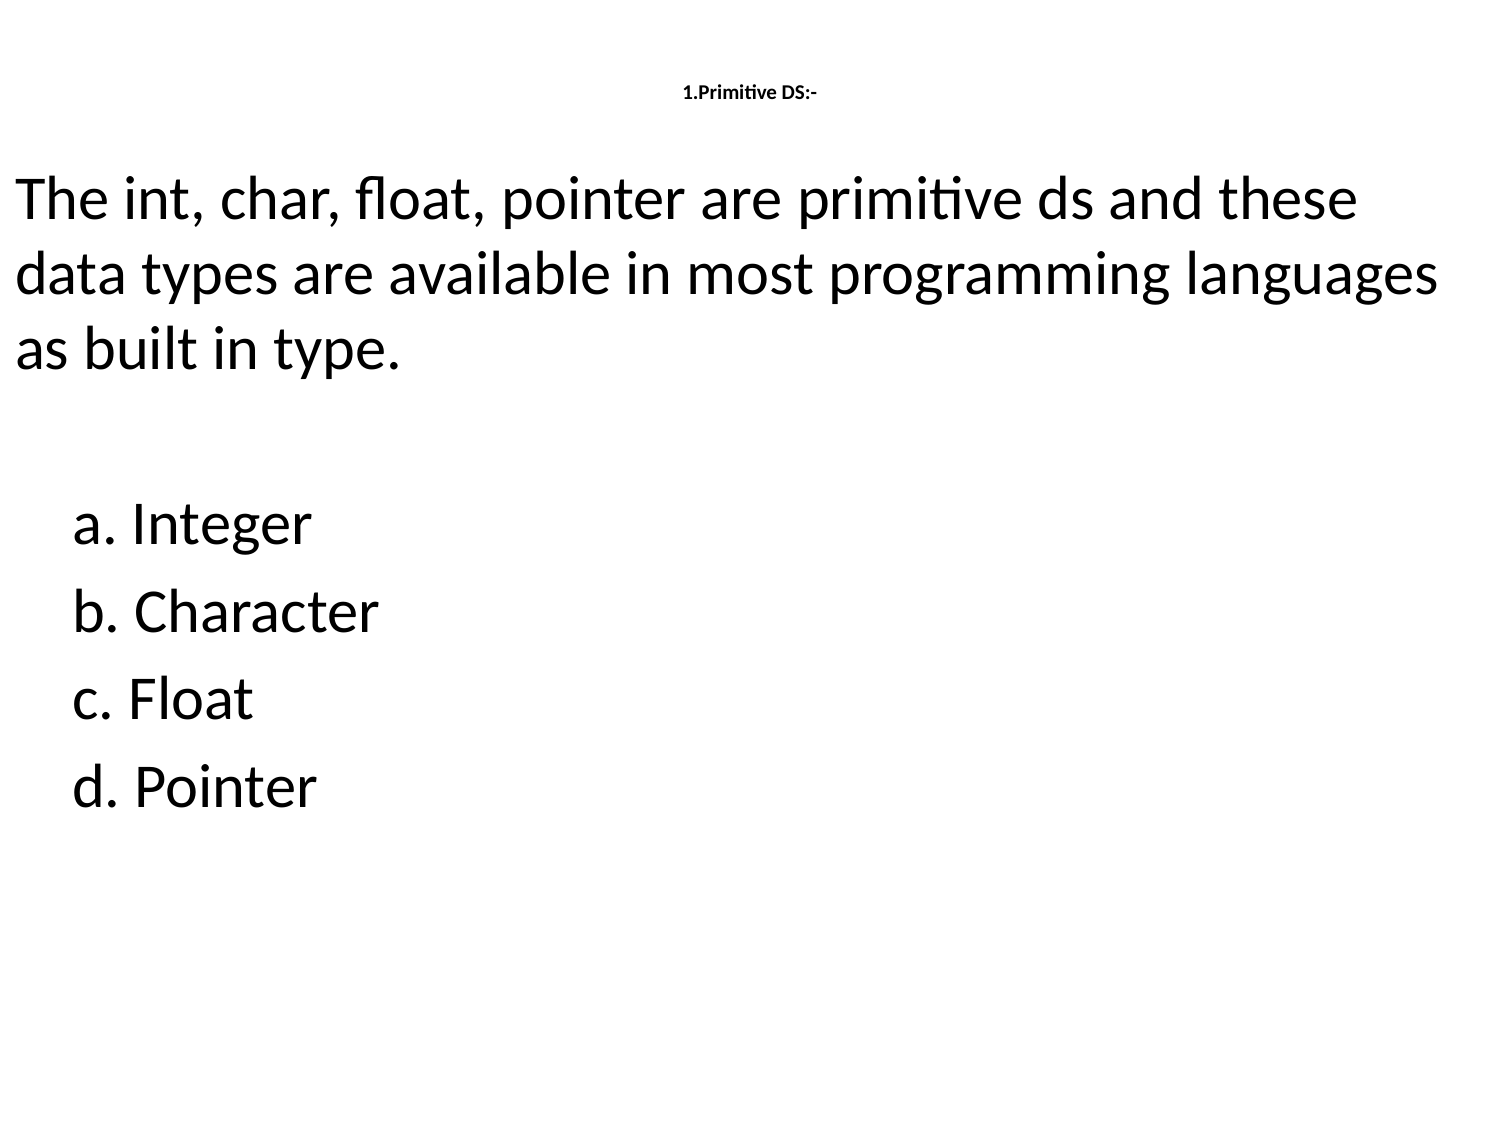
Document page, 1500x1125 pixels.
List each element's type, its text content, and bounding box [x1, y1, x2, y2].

title 1.Primitive DS:- [75, 45, 1425, 138]
list The int, char, float, pointer are primitive ds and these data types are available in most programming languages as built in type. a. Integer b. Character c. Float d. Pointer [0, 149, 1488, 1100]
